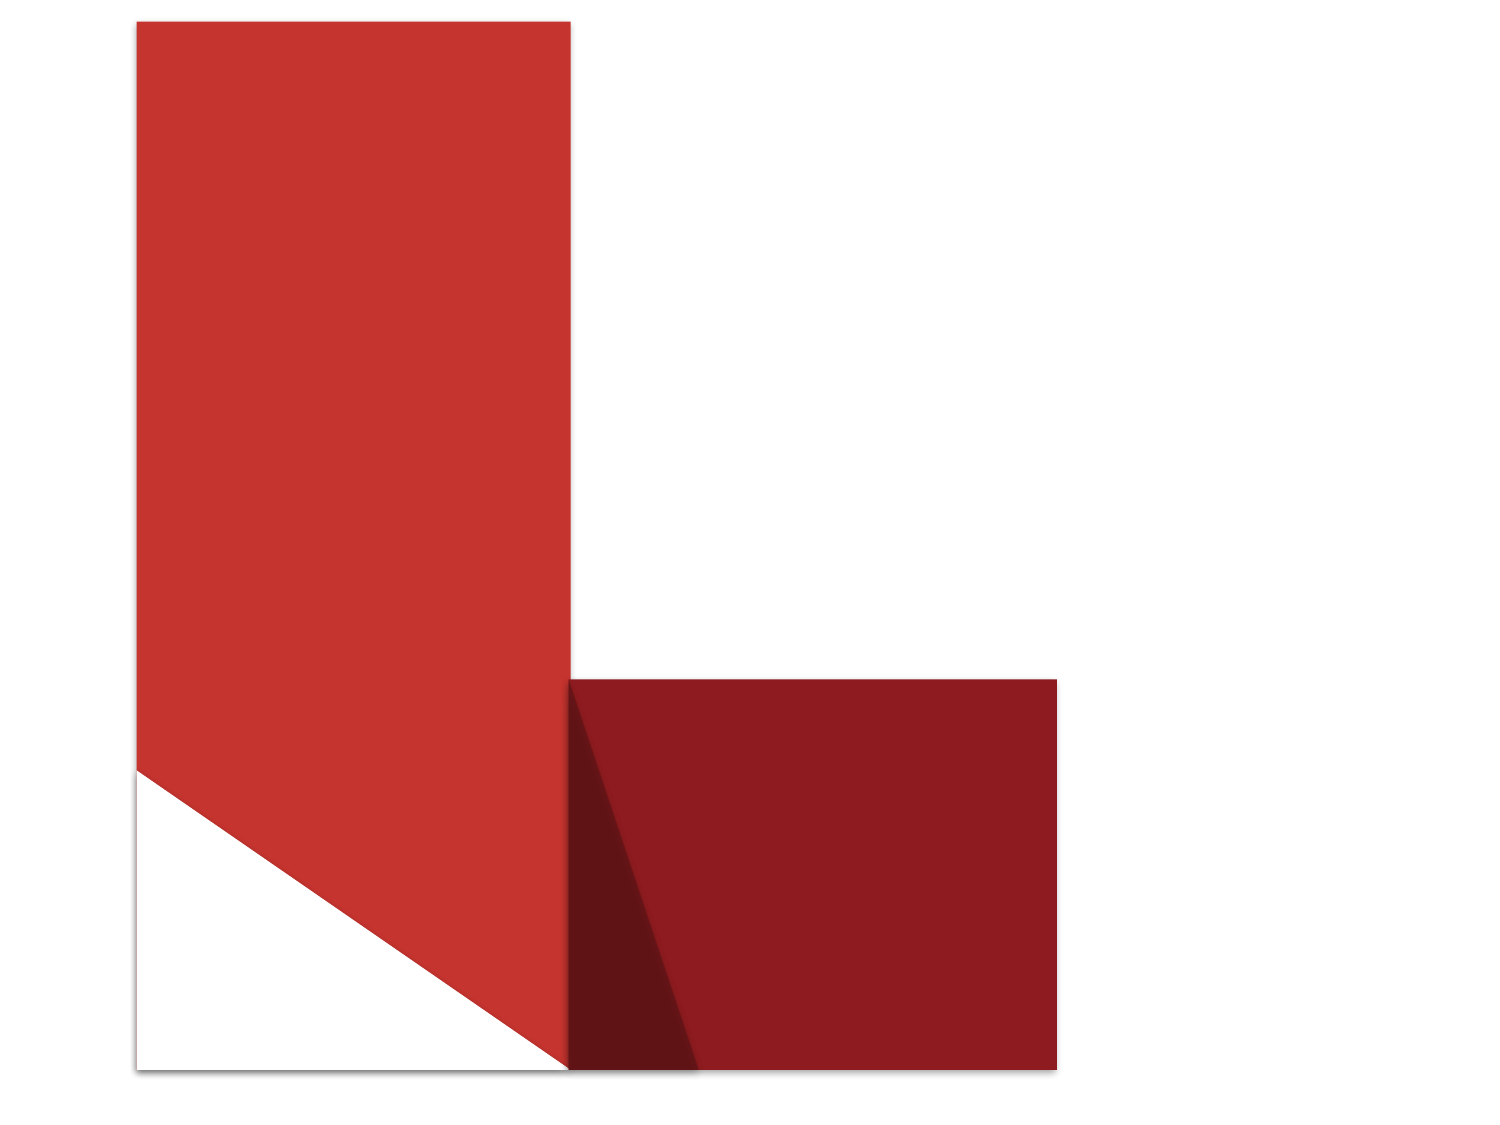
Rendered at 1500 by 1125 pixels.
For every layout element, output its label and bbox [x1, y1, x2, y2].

text_box [570, 679, 1058, 1071]
text_box [136, 21, 571, 1060]
text_box [135, 769, 562, 1071]
text_box [567, 678, 700, 1071]
